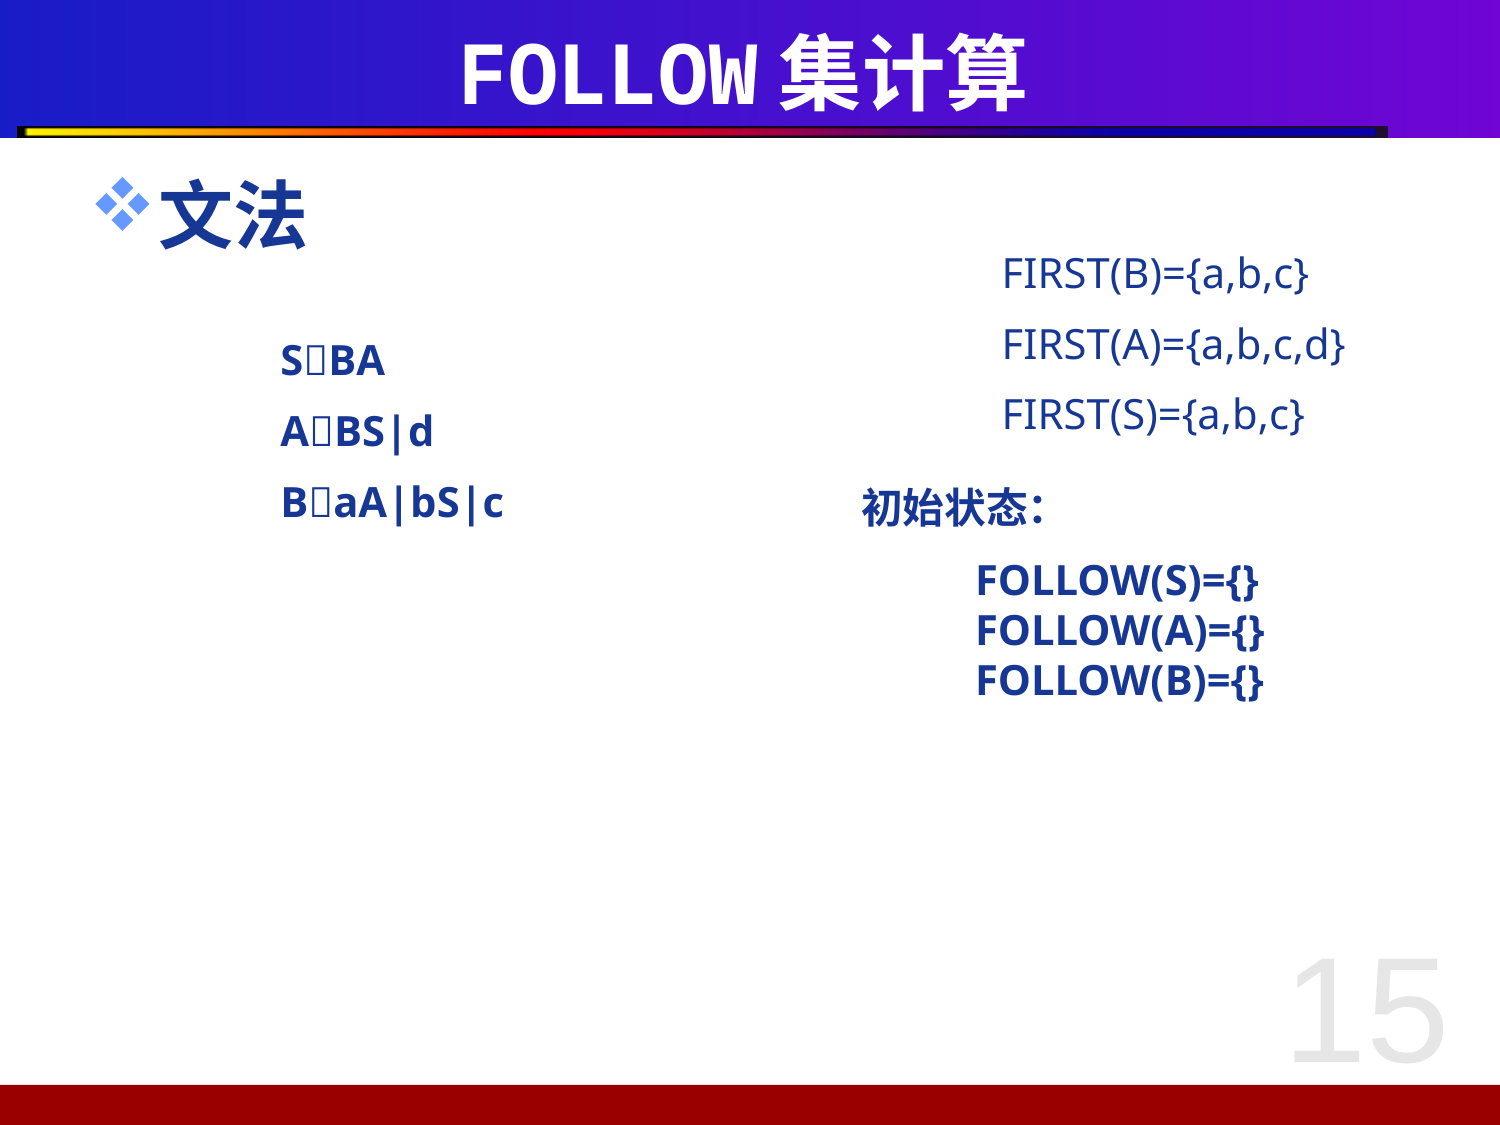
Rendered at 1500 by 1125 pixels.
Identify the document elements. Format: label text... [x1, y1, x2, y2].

title FOLLOW集计算 [49, 24, 1438, 118]
list 文法 [74, 160, 1426, 1023]
picture [17, 126, 1388, 138]
text_box FOLLOW(S)={} FOLLOW(A)={} FOLLOW(B)={} [960, 546, 1280, 712]
text_box SBA ABS|d BaA|bS|c [265, 326, 620, 533]
text_box FIRST(B)={a,b,c} FIRST(A)={a,b,c,d} FIRST(S)={a,b,c} [986, 239, 1394, 496]
slide_number 15 [1234, 904, 1500, 1118]
text_box 初始状态： [846, 473, 1085, 539]
